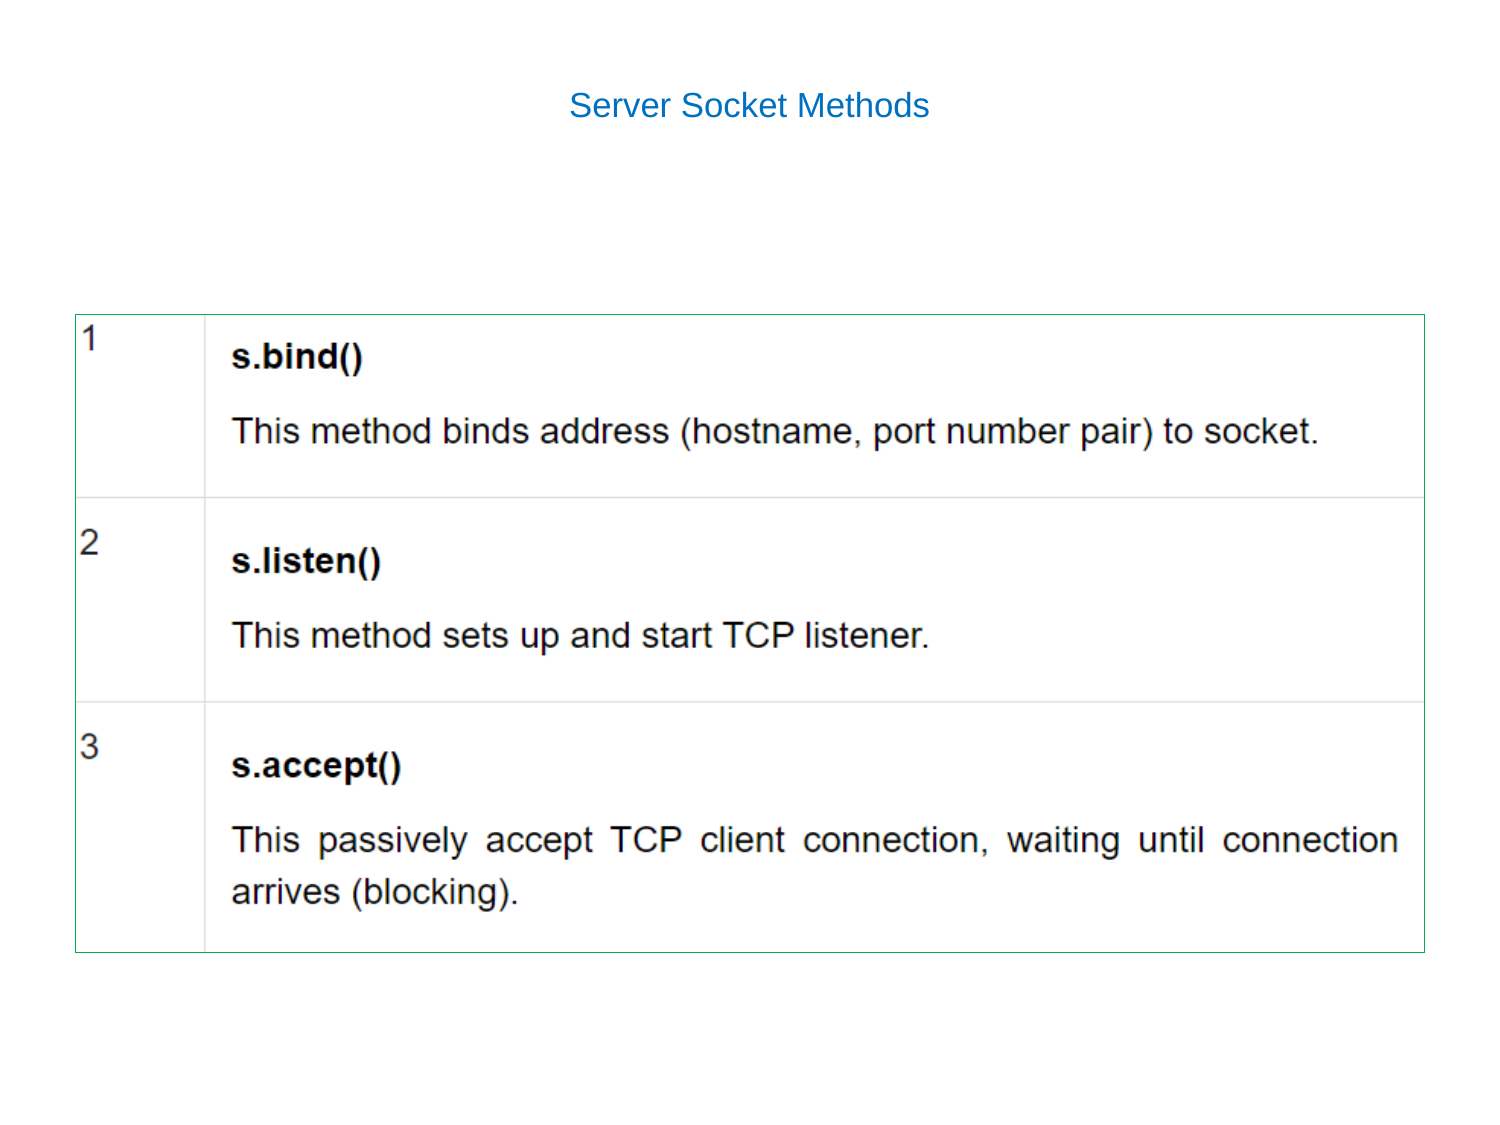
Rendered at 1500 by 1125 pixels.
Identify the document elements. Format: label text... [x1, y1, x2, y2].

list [74, 314, 1426, 953]
title Server Socket Methods [75, 30, 1425, 218]
